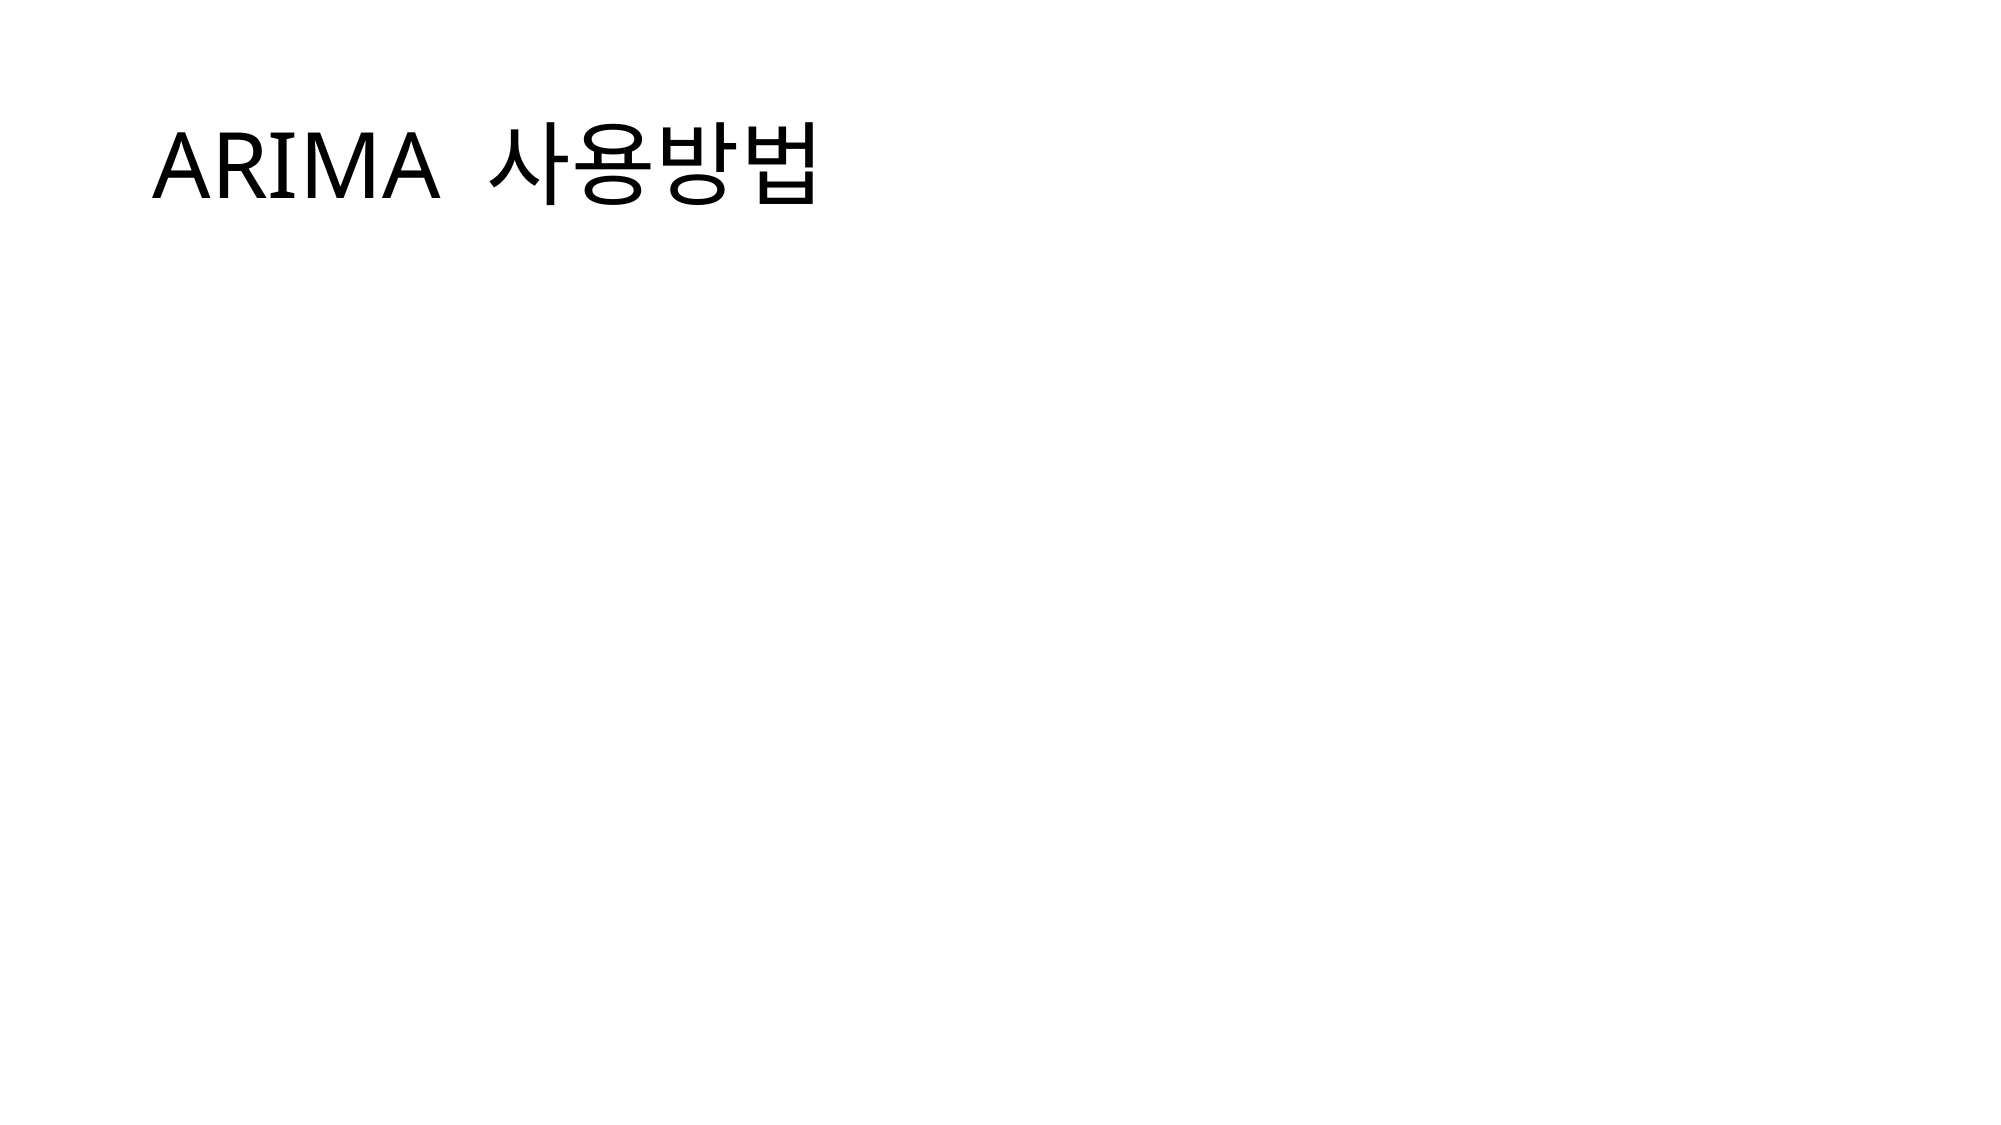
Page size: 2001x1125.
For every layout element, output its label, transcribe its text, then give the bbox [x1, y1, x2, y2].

title ARIMA 사용방법 [137, 59, 1863, 278]
